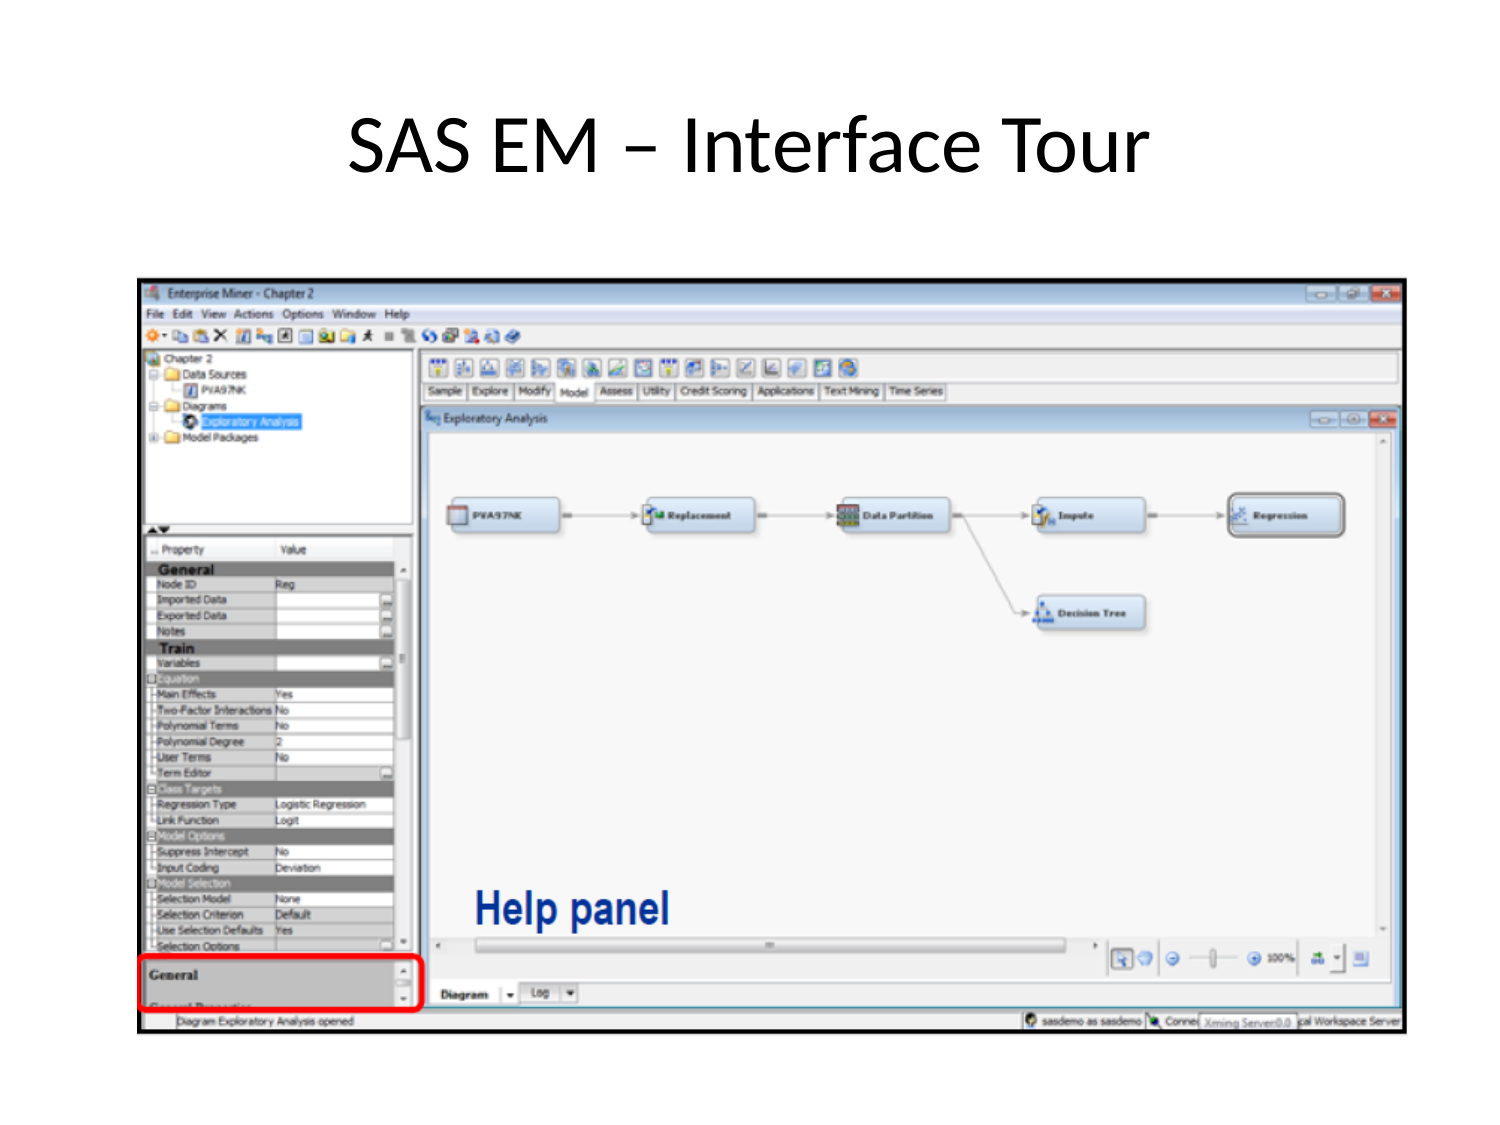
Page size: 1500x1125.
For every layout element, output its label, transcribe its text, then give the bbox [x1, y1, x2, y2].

title SAS EM – Interface Tour [75, 45, 1425, 233]
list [137, 262, 1426, 1044]
